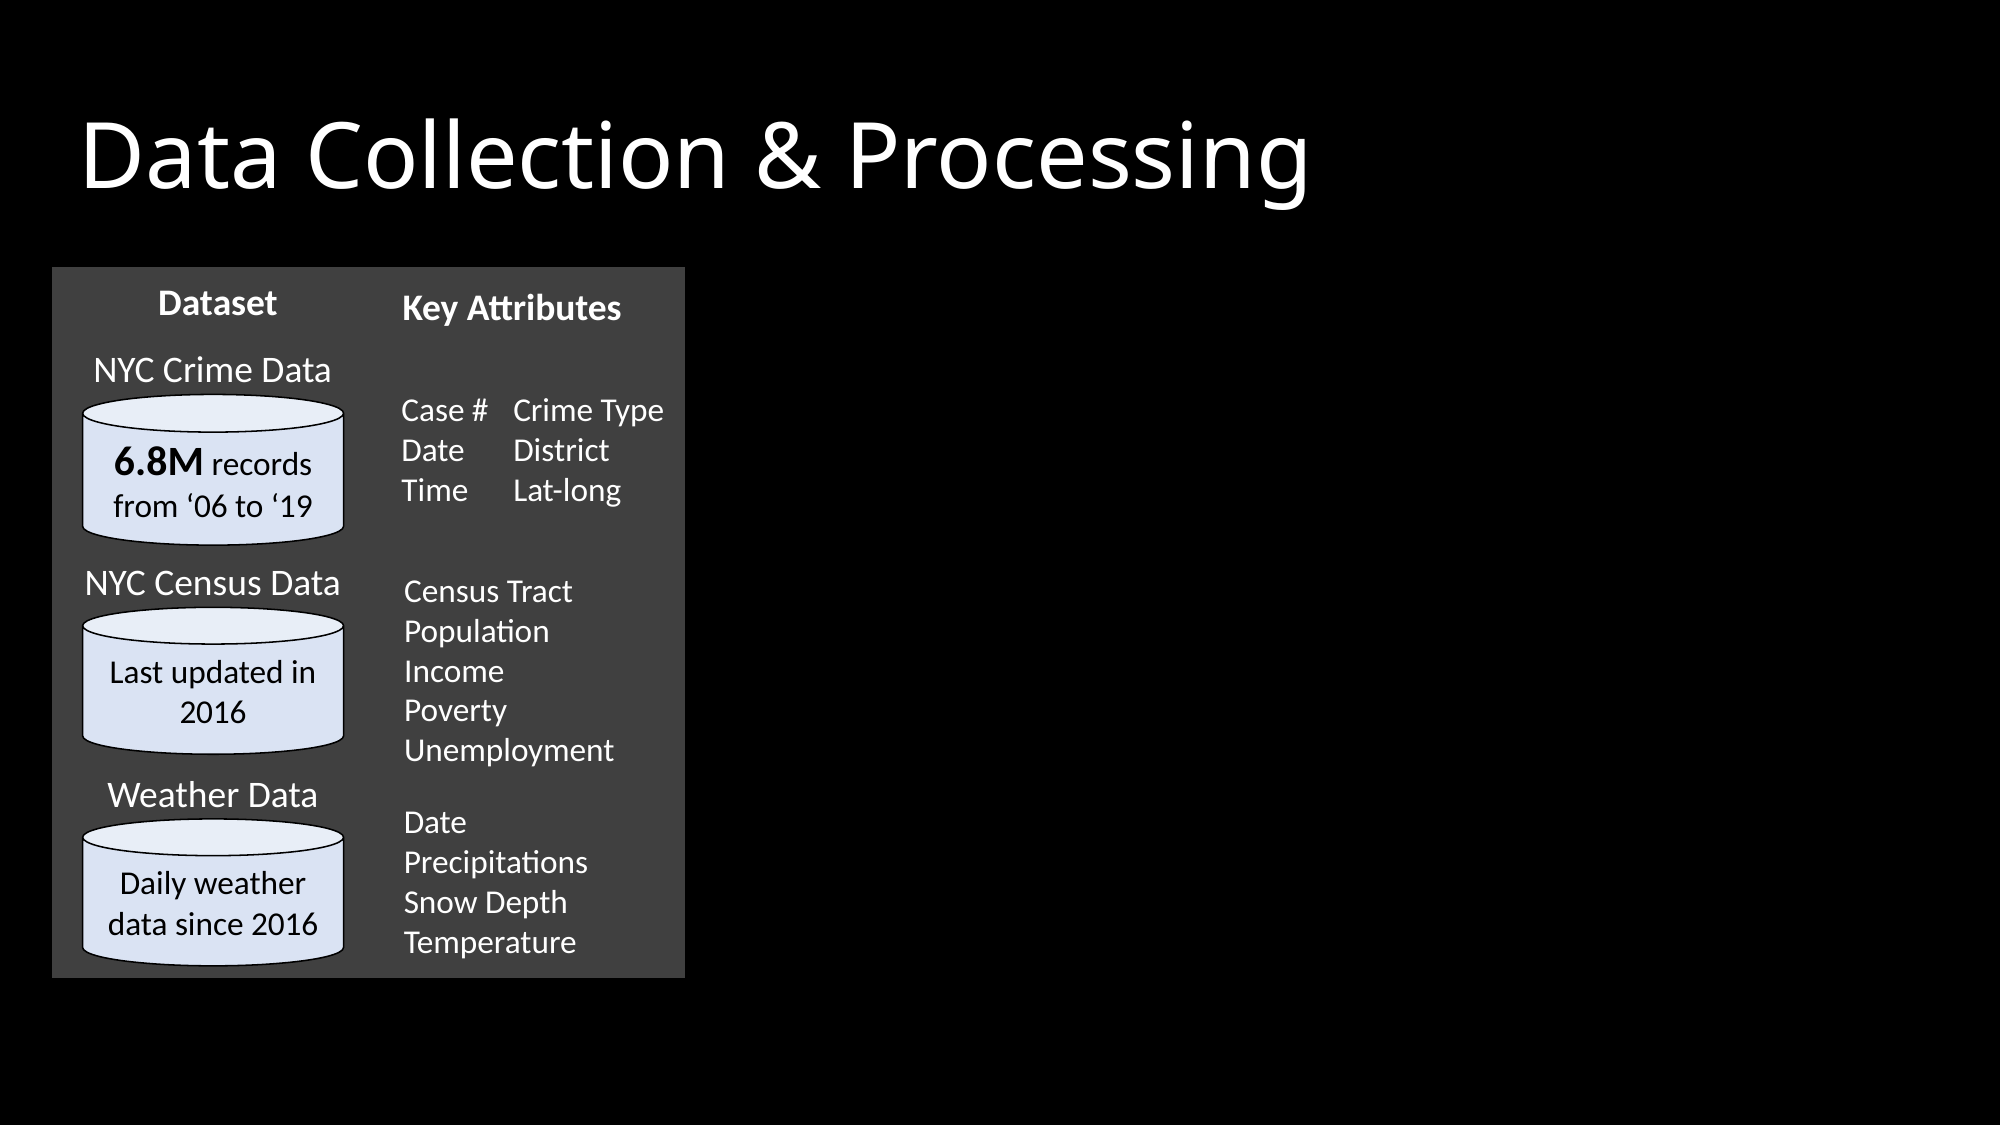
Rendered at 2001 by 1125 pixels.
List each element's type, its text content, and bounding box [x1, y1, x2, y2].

text_box Census Tract Population Income Poverty Unemployment [389, 561, 630, 776]
text_box Daily weather data since 2016 [81, 823, 345, 967]
text_box [49, 265, 687, 980]
text_box Case # Date Time [386, 380, 498, 515]
text_box NYC Census Data [69, 550, 357, 611]
text_box 6.8M records from ‘06 to ‘19 [81, 398, 345, 547]
text_box NYC Crime Data [78, 337, 348, 398]
title Data Collection & Processing [63, 50, 1789, 268]
text_box Last updated in 2016 [81, 611, 345, 756]
text_box Crime Type District Lat-long [498, 380, 680, 515]
text_box Key Attributes [387, 275, 637, 336]
text_box Dataset [143, 270, 293, 331]
text_box Weather Data [92, 762, 334, 823]
text_box Date Precipitations Snow Depth Temperature [389, 792, 604, 968]
